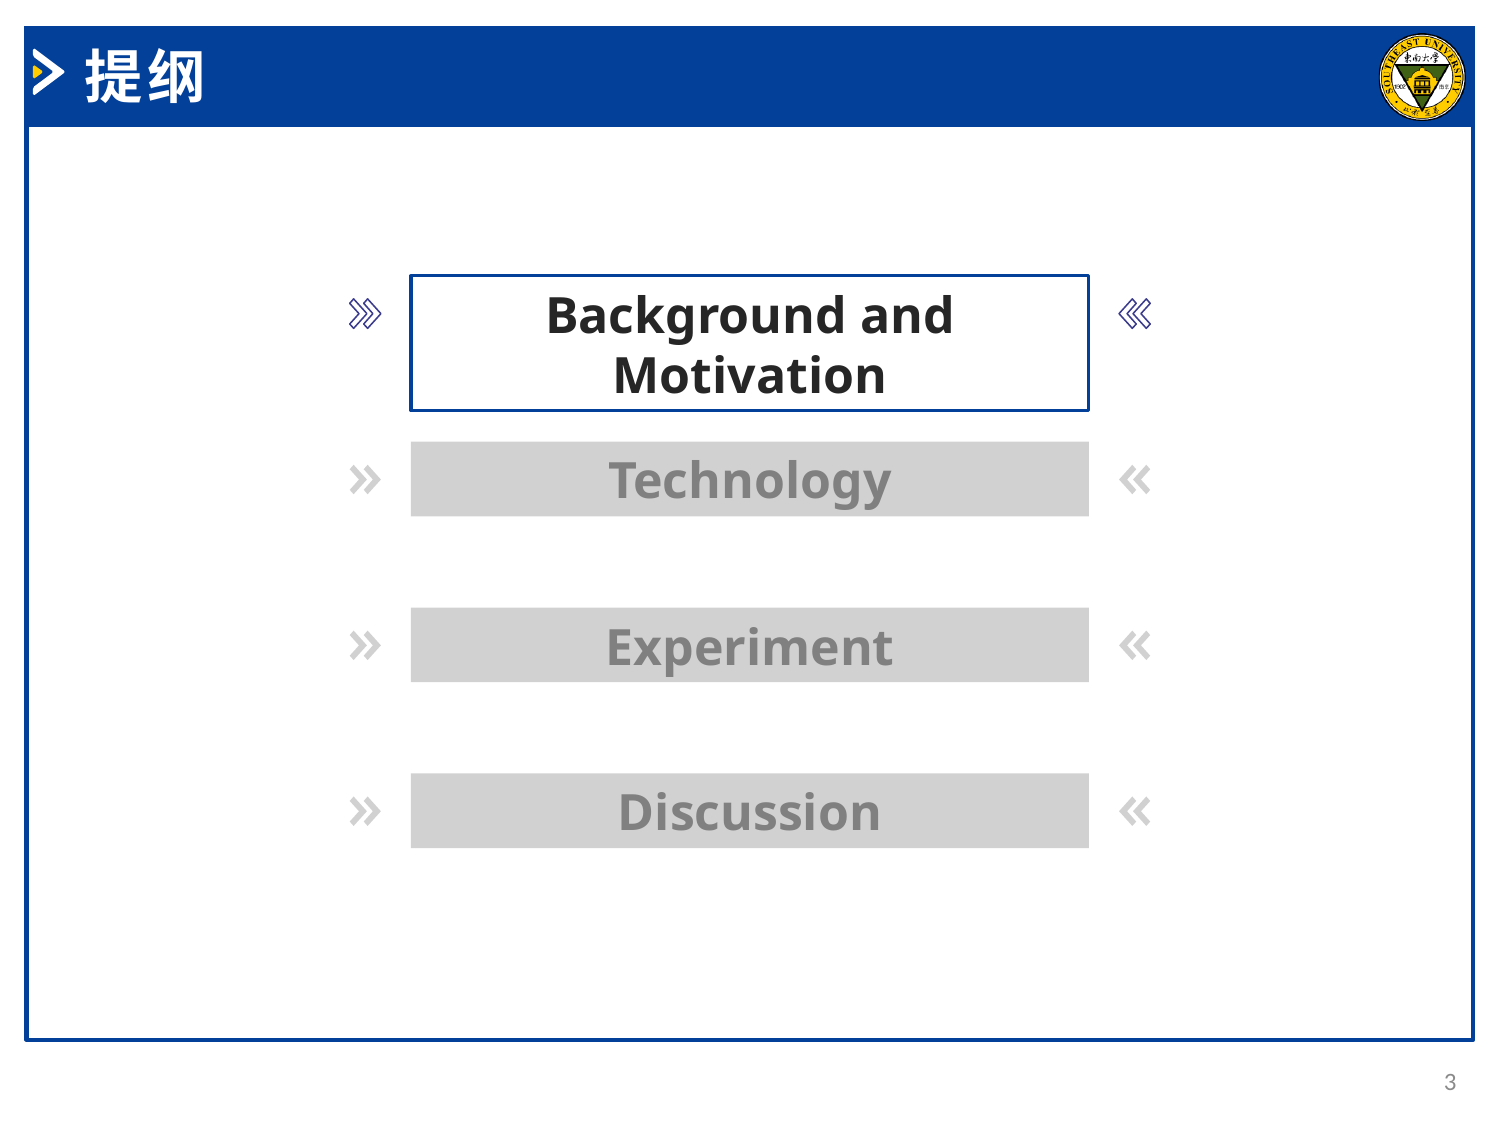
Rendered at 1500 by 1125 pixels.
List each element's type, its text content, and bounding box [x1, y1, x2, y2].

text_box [349, 275, 1151, 850]
picture [1378, 33, 1467, 121]
slide_number 3 [1382, 1051, 1472, 1111]
text_box 提纲 [70, 32, 605, 118]
